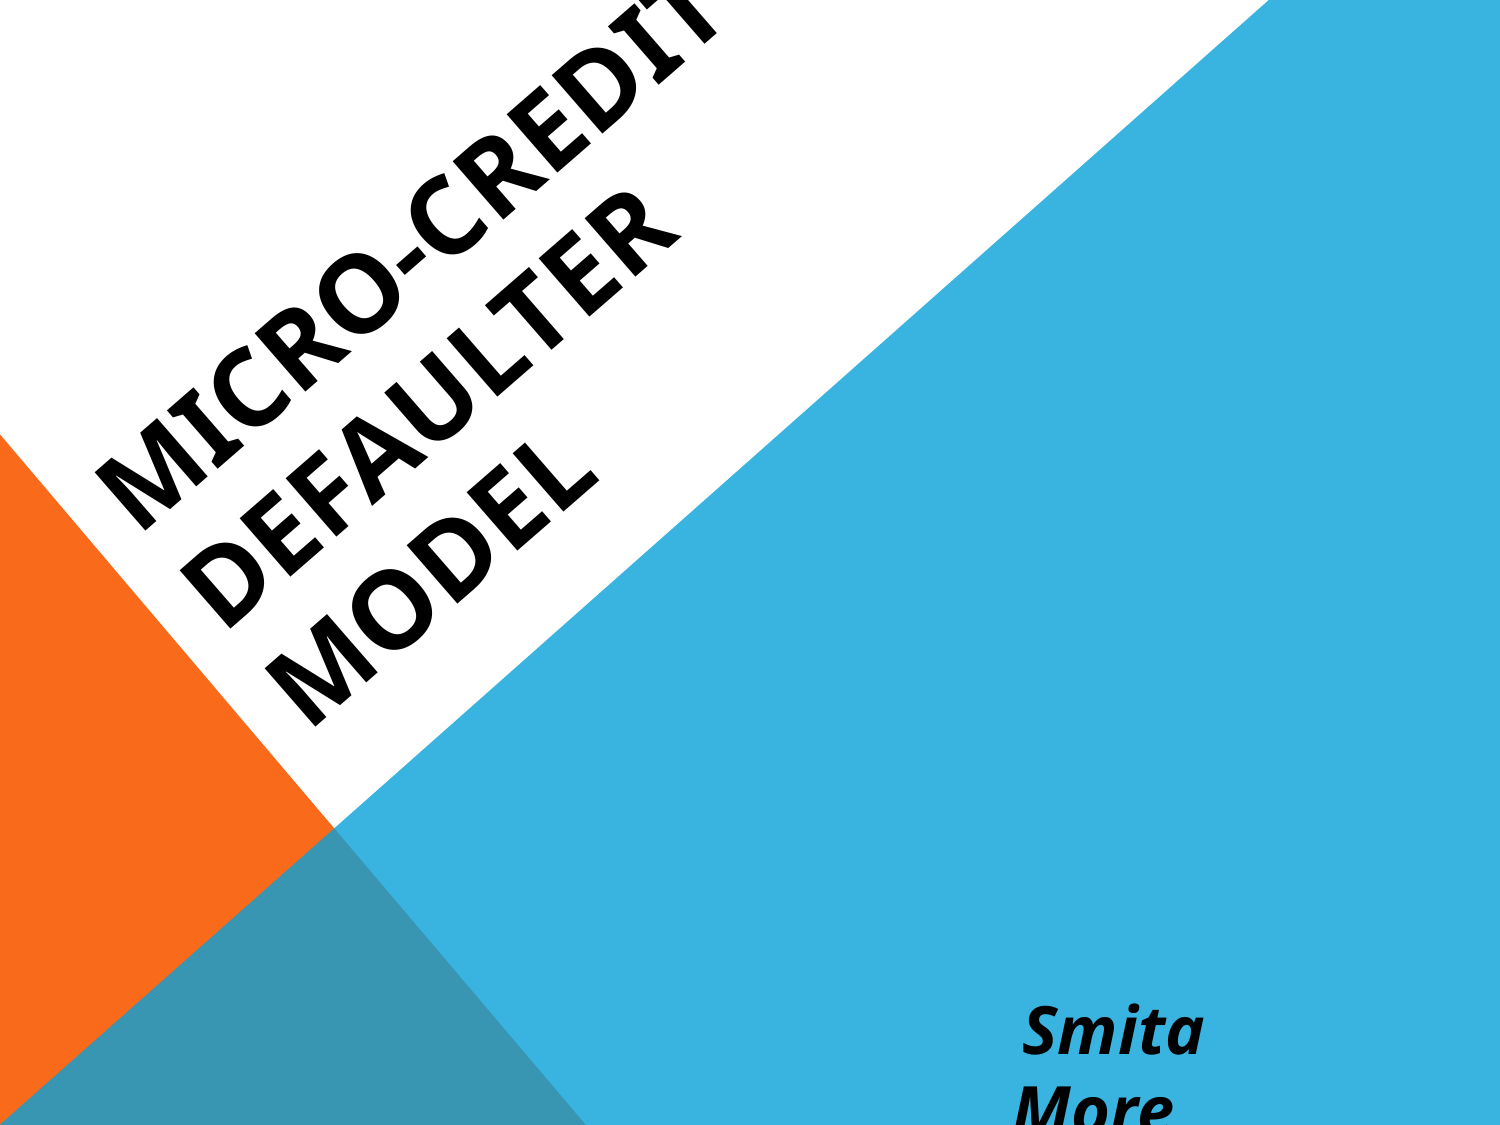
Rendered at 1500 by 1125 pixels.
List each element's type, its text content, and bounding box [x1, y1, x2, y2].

text_box Smita More [998, 980, 1388, 1125]
title Micro-Credit Defaulter Model [182, 4, 1012, 762]
